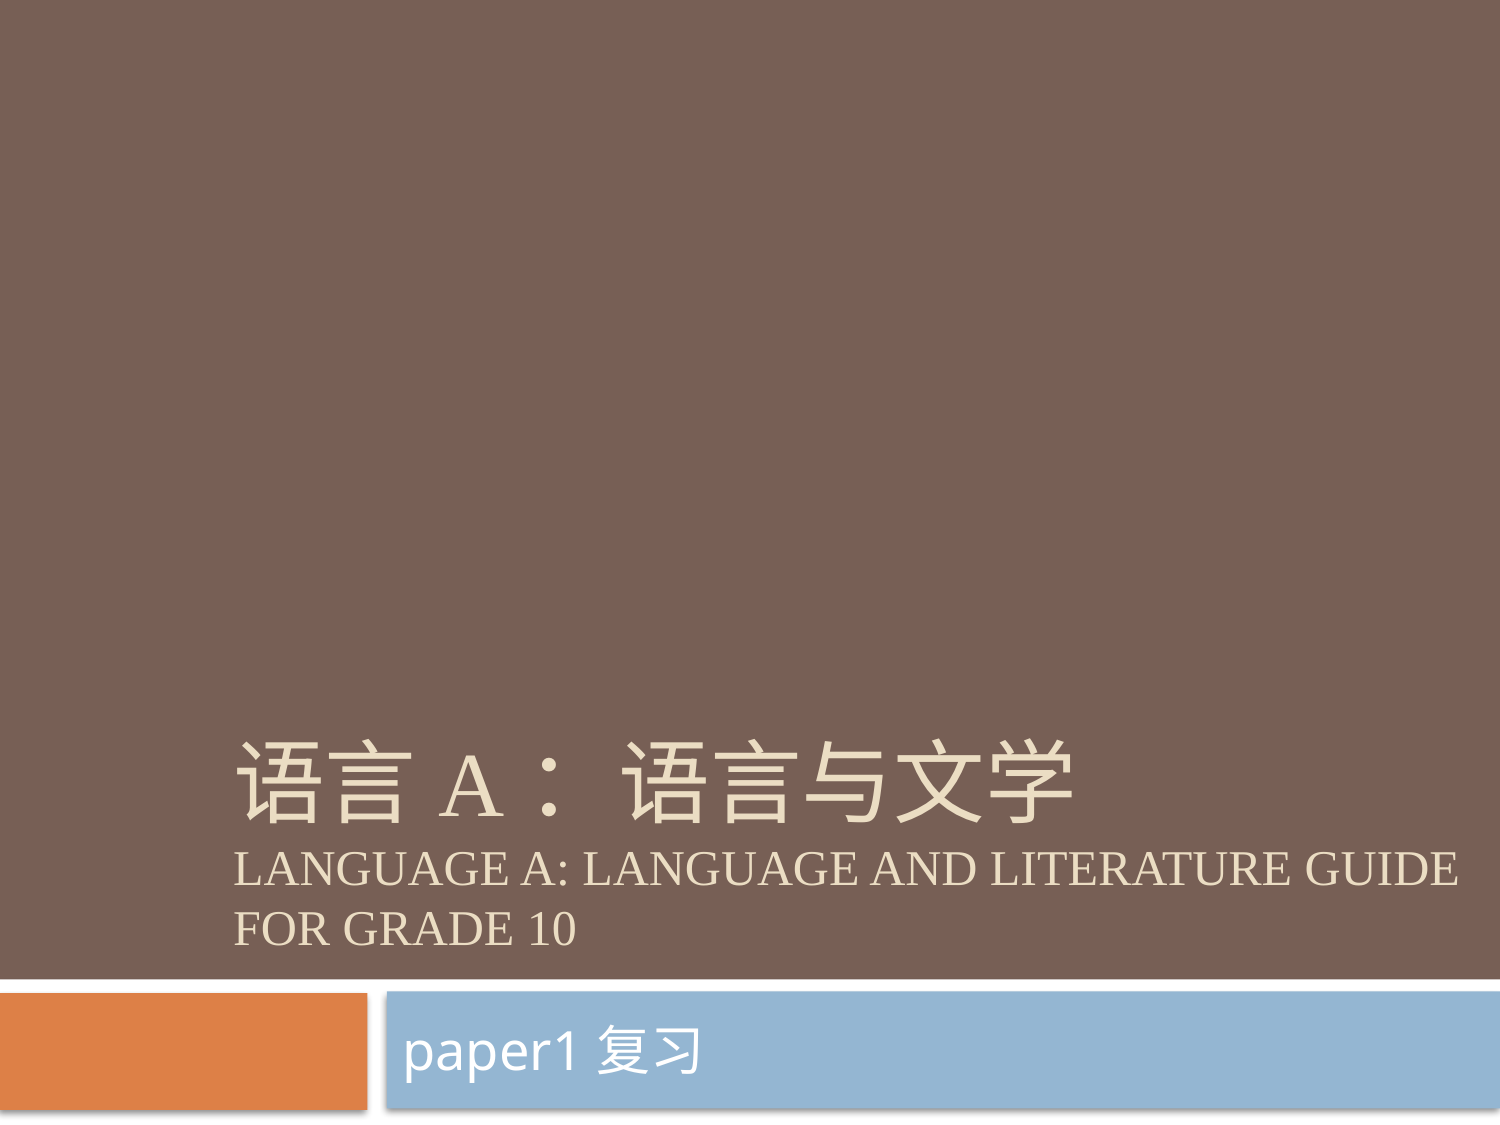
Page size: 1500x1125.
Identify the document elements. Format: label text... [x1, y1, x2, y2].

subtitle paper1复习 [387, 992, 1488, 1105]
title 语言A：语言与文学 Language A: language and literature guide FOR GRADE 10 [218, 680, 1488, 963]
